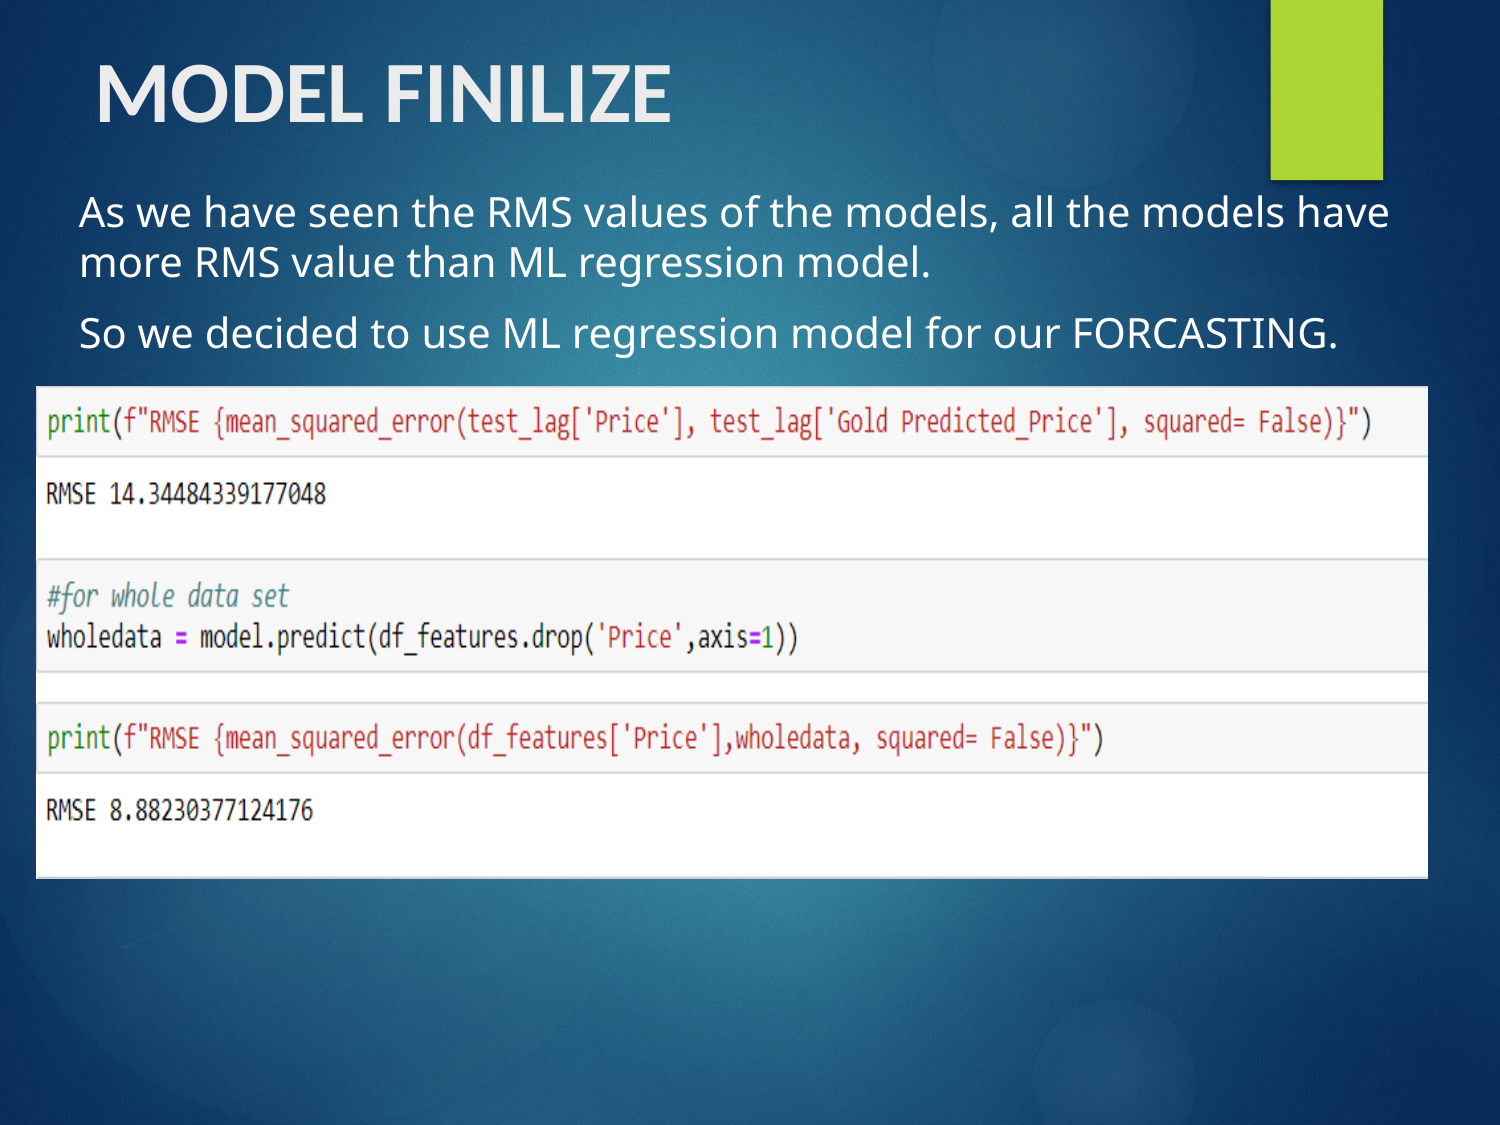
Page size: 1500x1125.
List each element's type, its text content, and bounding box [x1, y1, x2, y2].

picture [36, 386, 1429, 879]
title MODEL FINILIZE [79, 27, 1237, 149]
list As we have seen the RMS values of the models, all the models have more RMS value than ML regression model. So we decided to use ML regression model for our FORCASTING. [63, 178, 1437, 387]
